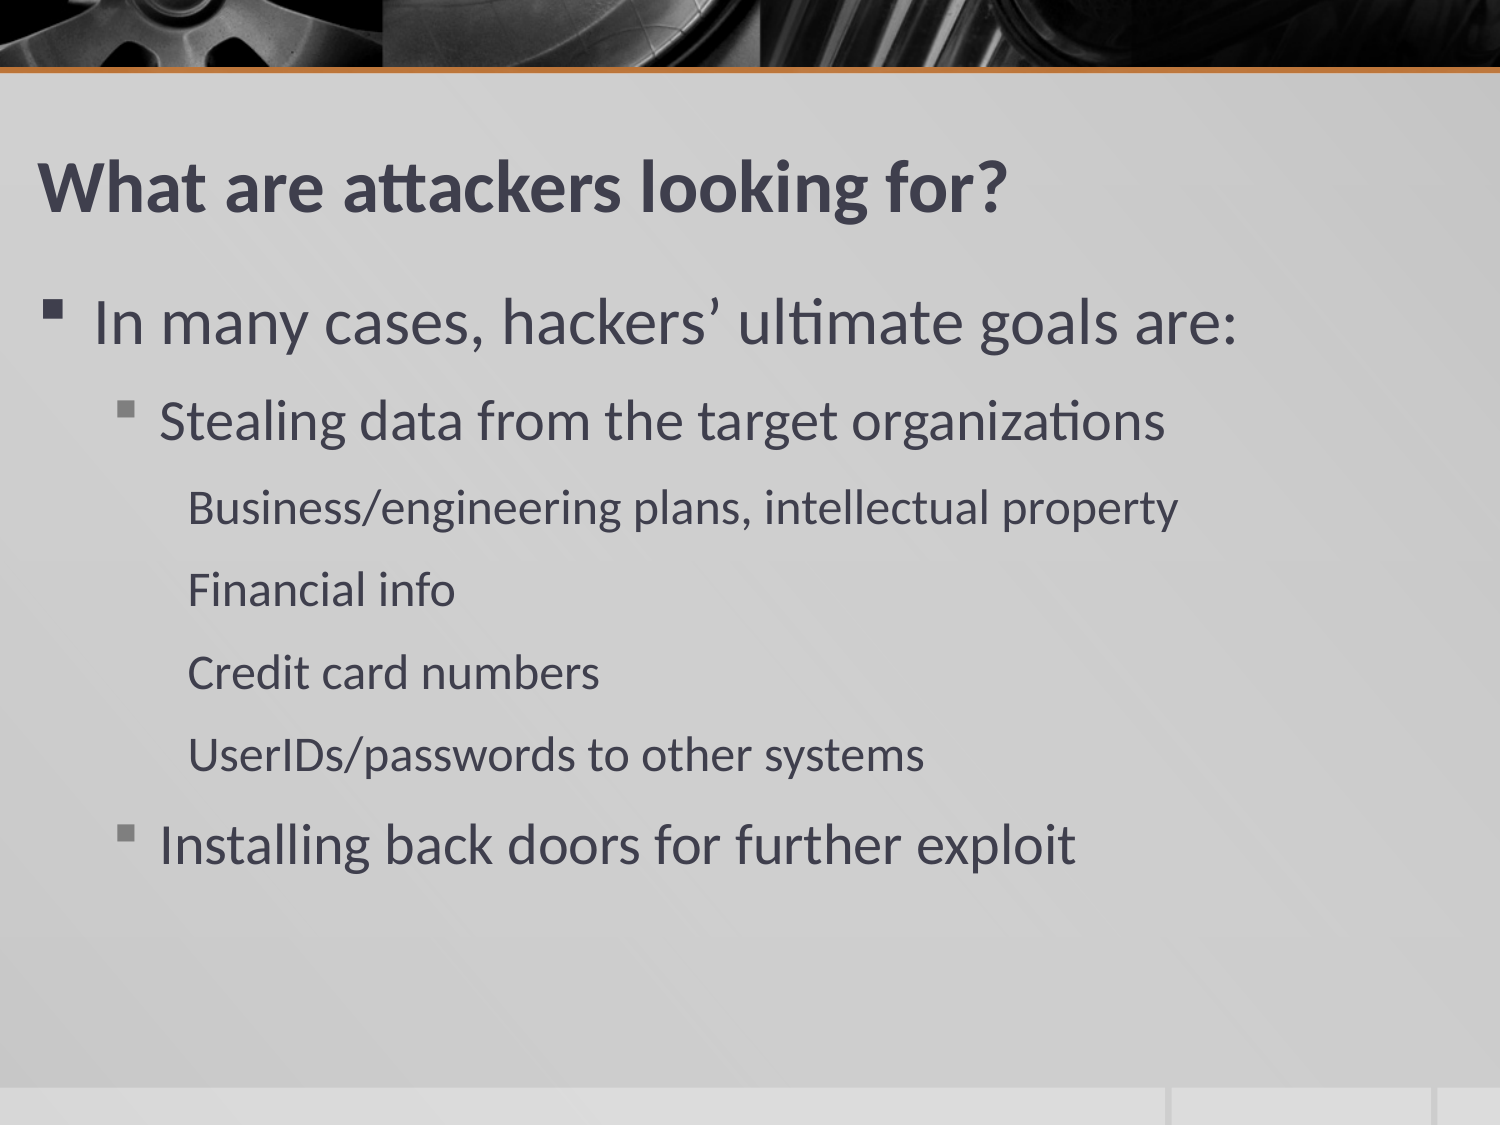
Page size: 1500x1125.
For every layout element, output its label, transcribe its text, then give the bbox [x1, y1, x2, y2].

list In many cases, hackers’ ultimate goals are: Stealing data from the target organizations Business/engineering plans, intellectual property Financial info Credit card numbers UserIDs/passwords to other systems Installing back doors for further exploit [37, 270, 1469, 1038]
picture [0, 0, 1500, 67]
title What are attackers looking for? [37, 107, 1469, 258]
